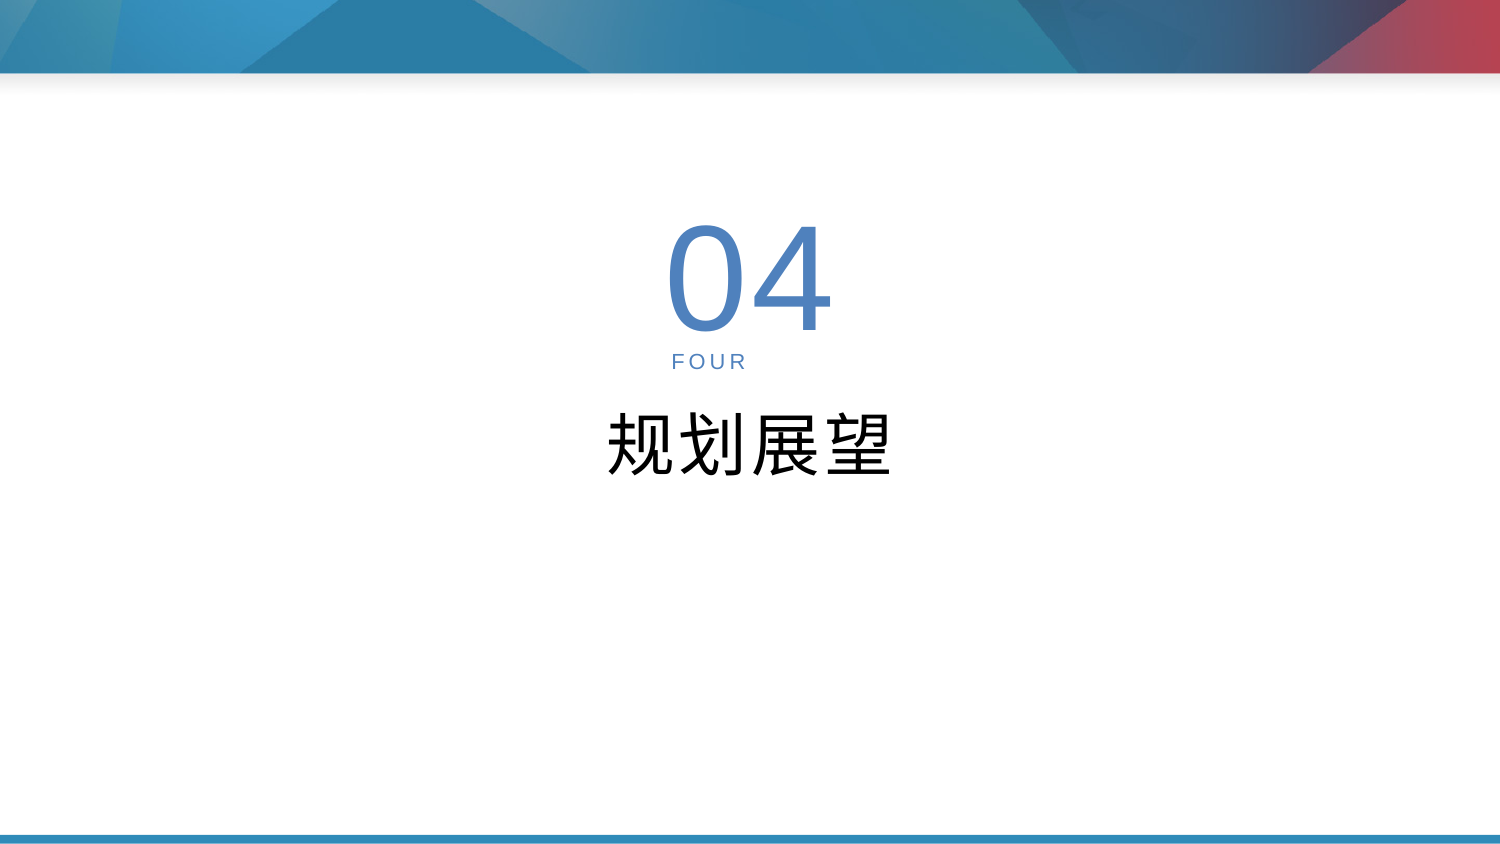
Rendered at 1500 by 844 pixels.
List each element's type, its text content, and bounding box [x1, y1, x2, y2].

text_box 04 [590, 149, 909, 361]
text_box FOUR [671, 361, 829, 383]
picture [0, 0, 1500, 106]
text_box 规划展望 [395, 391, 1105, 494]
